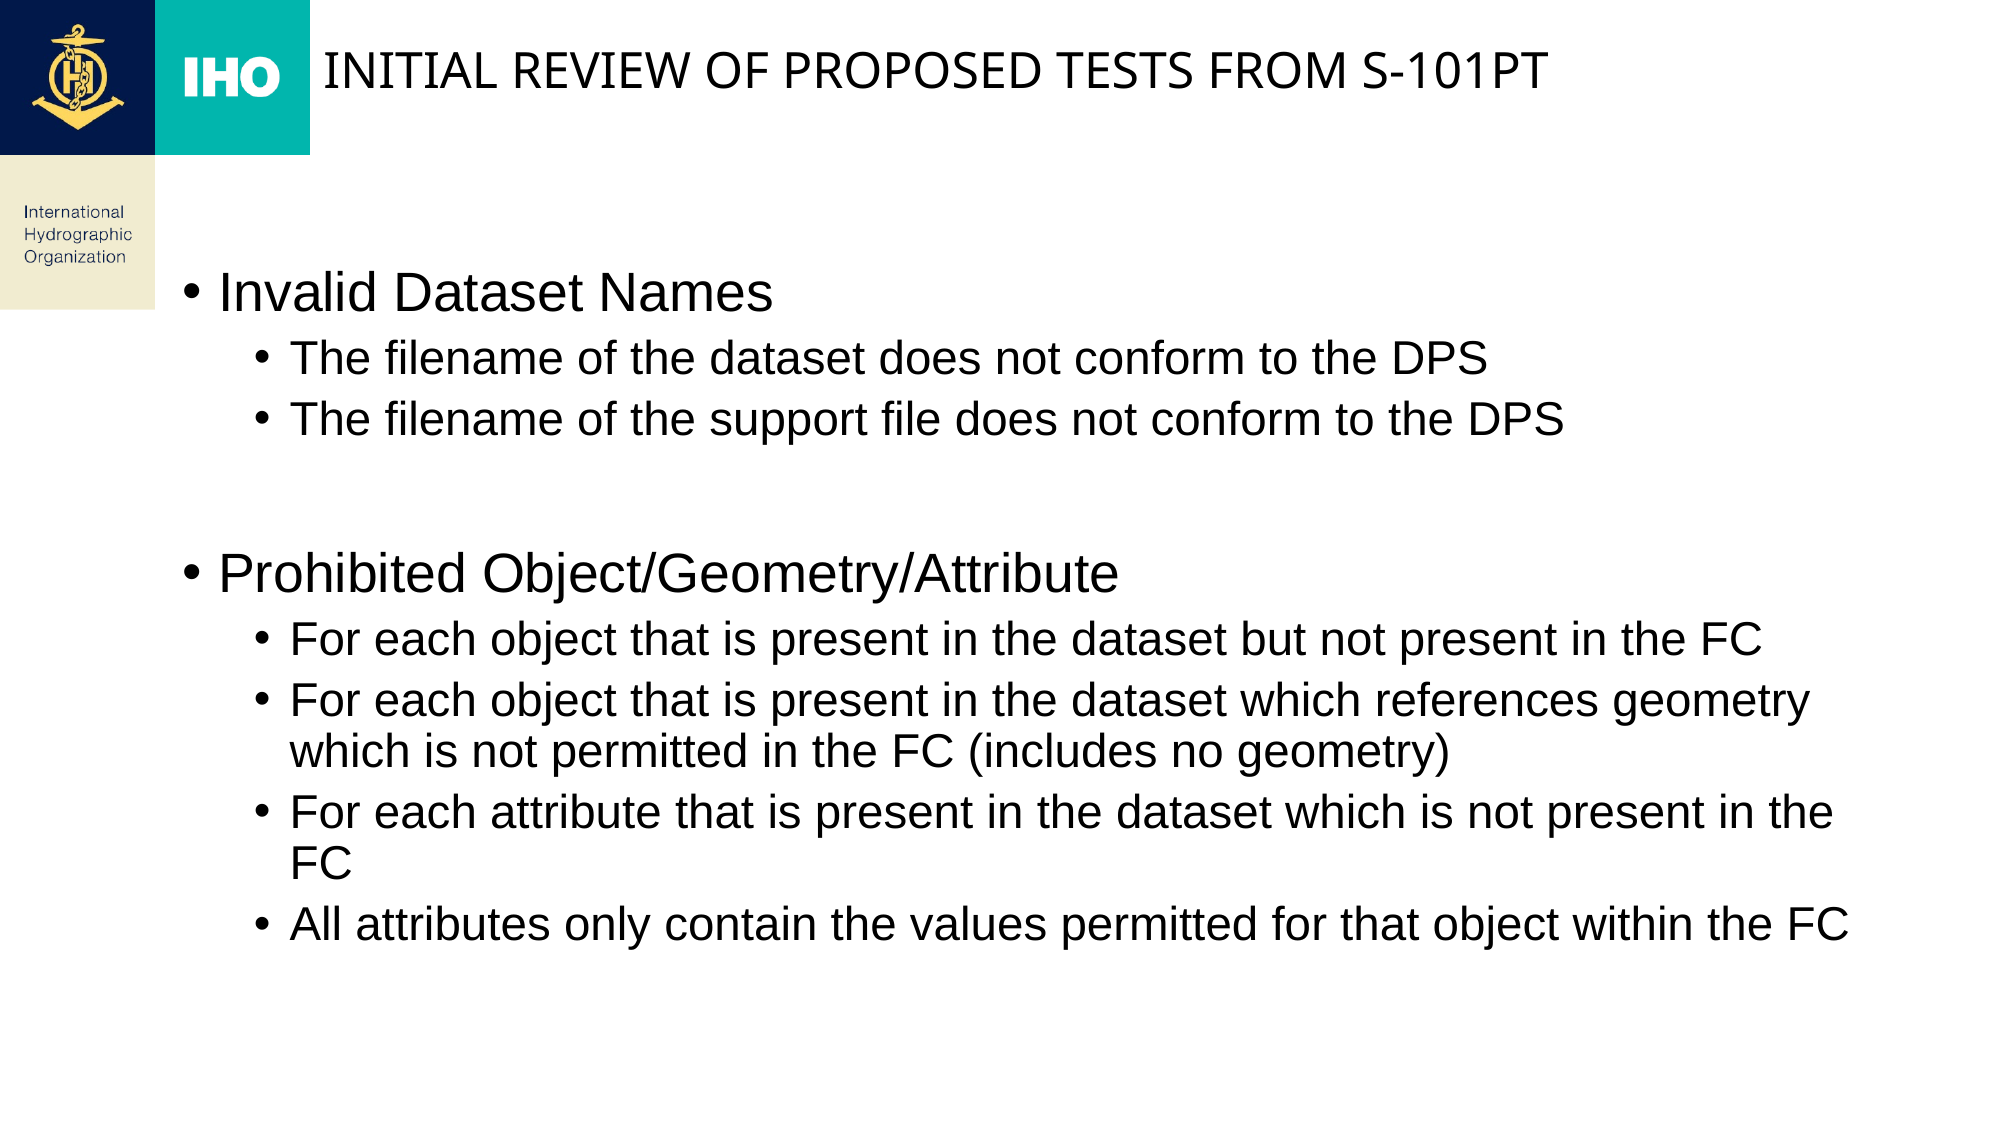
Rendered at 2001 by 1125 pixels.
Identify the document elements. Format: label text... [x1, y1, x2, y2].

picture [0, 0, 310, 310]
list Invalid Dataset Names The filename of the dataset does not conform to the DPS The filename of the support file does not conform to the DPS Prohibited Object/Geometry/Attribute For each object that is present in the dataset but not present in the FC For each object that is present in the dataset which references geometry which is not permitted in the FC (includes no geometry) For each attribute that is present in the dataset which is not present in the FC All attributes only contain the values permitted for that object within the FC [167, 256, 1893, 971]
title Initial review of proposed tests from s-101PT [308, 0, 2000, 145]
